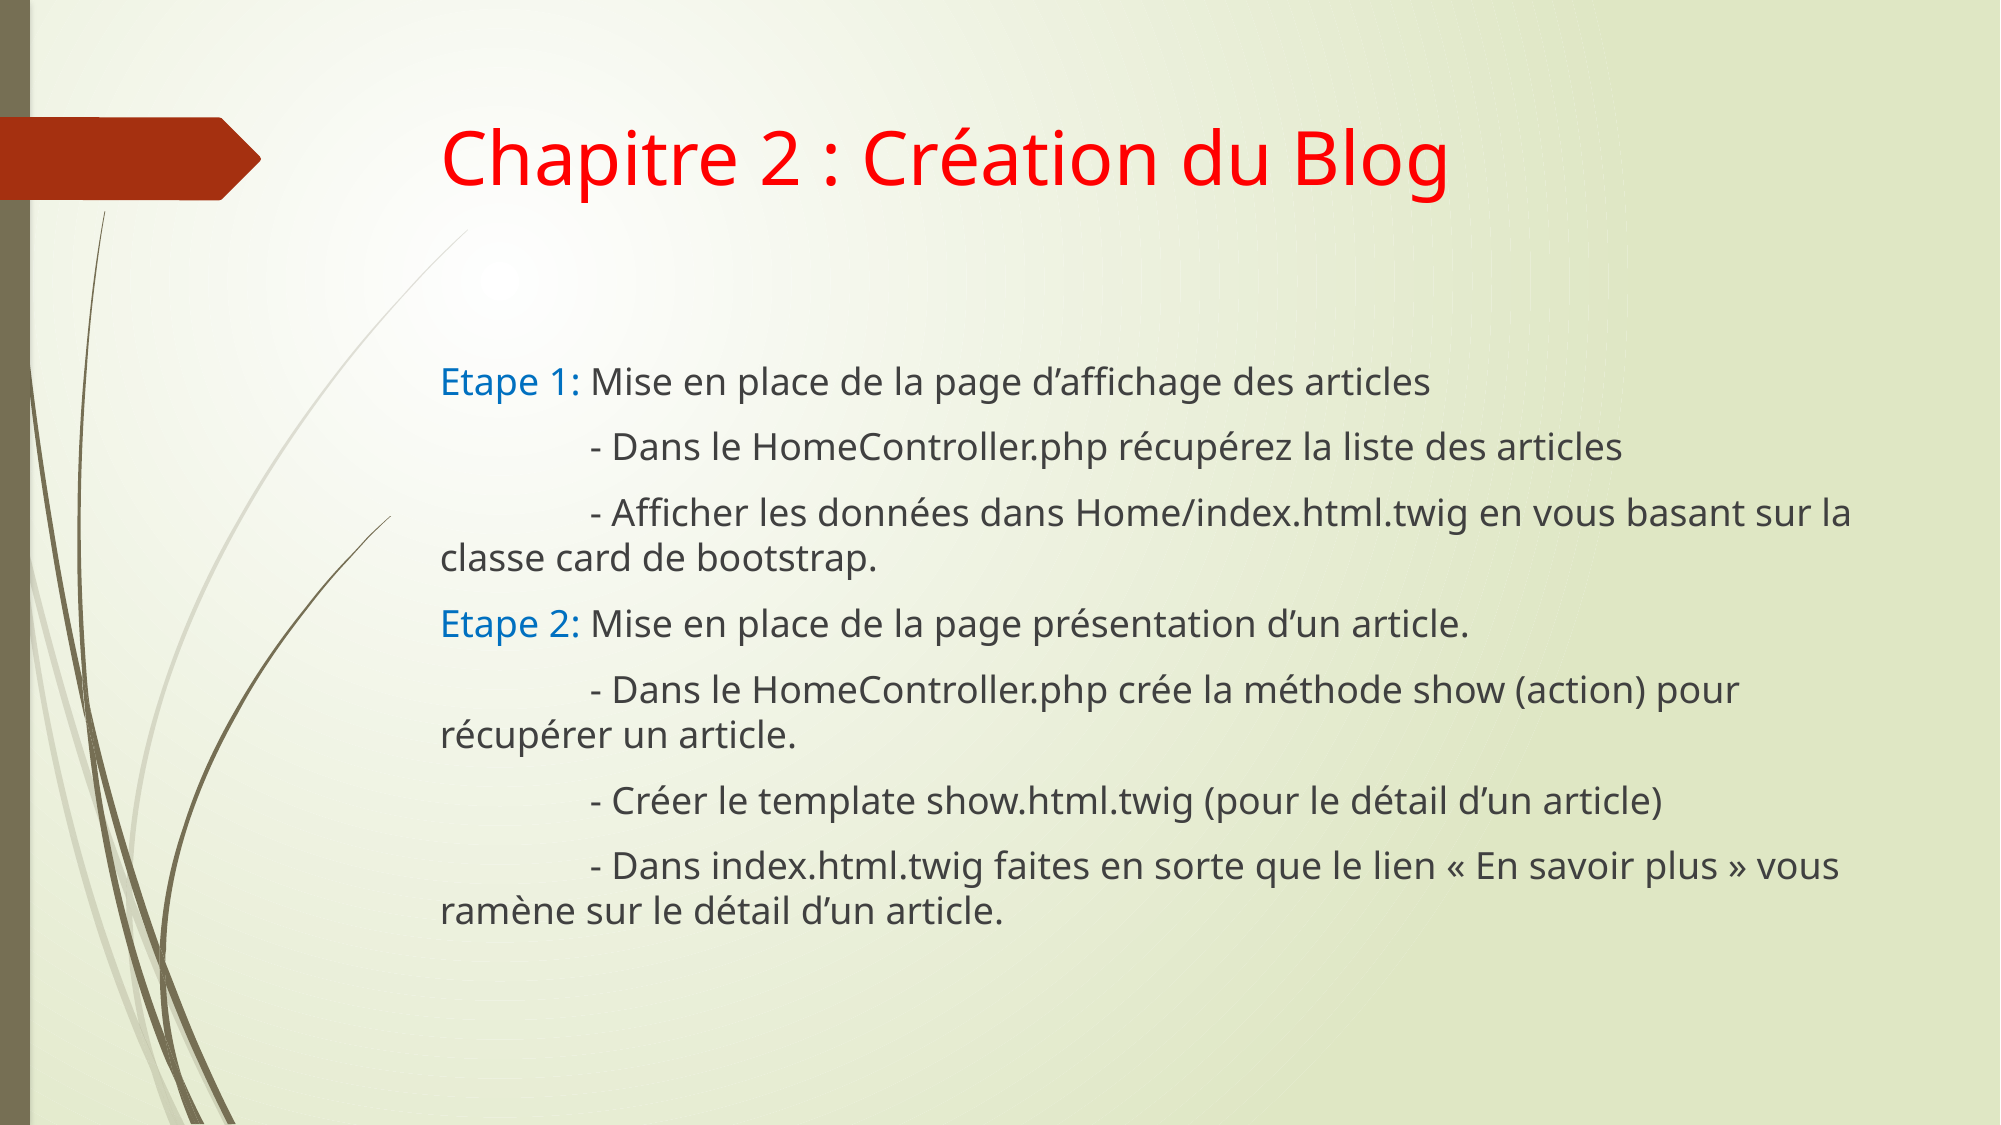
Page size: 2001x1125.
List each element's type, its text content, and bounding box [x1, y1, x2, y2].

title Chapitre 2 : Création du Blog [425, 102, 1888, 313]
list Etape 1: Mise en place de la page d’affichage des articles - Dans le HomeController.php récupérez la liste des articles - Afficher les données dans Home/index.html.twig en vous basant sur la classe card de bootstrap. Etape 2: Mise en place de la page présentation d’un article. - Dans le HomeController.php crée la méthode show (action) pour récupérer un article. - Créer le template show.html.twig (pour le détail d’un article) - Dans index.html.twig faites en sorte que le lien « En savoir plus » vous ramène sur le détail d’un article. [424, 350, 1888, 970]
